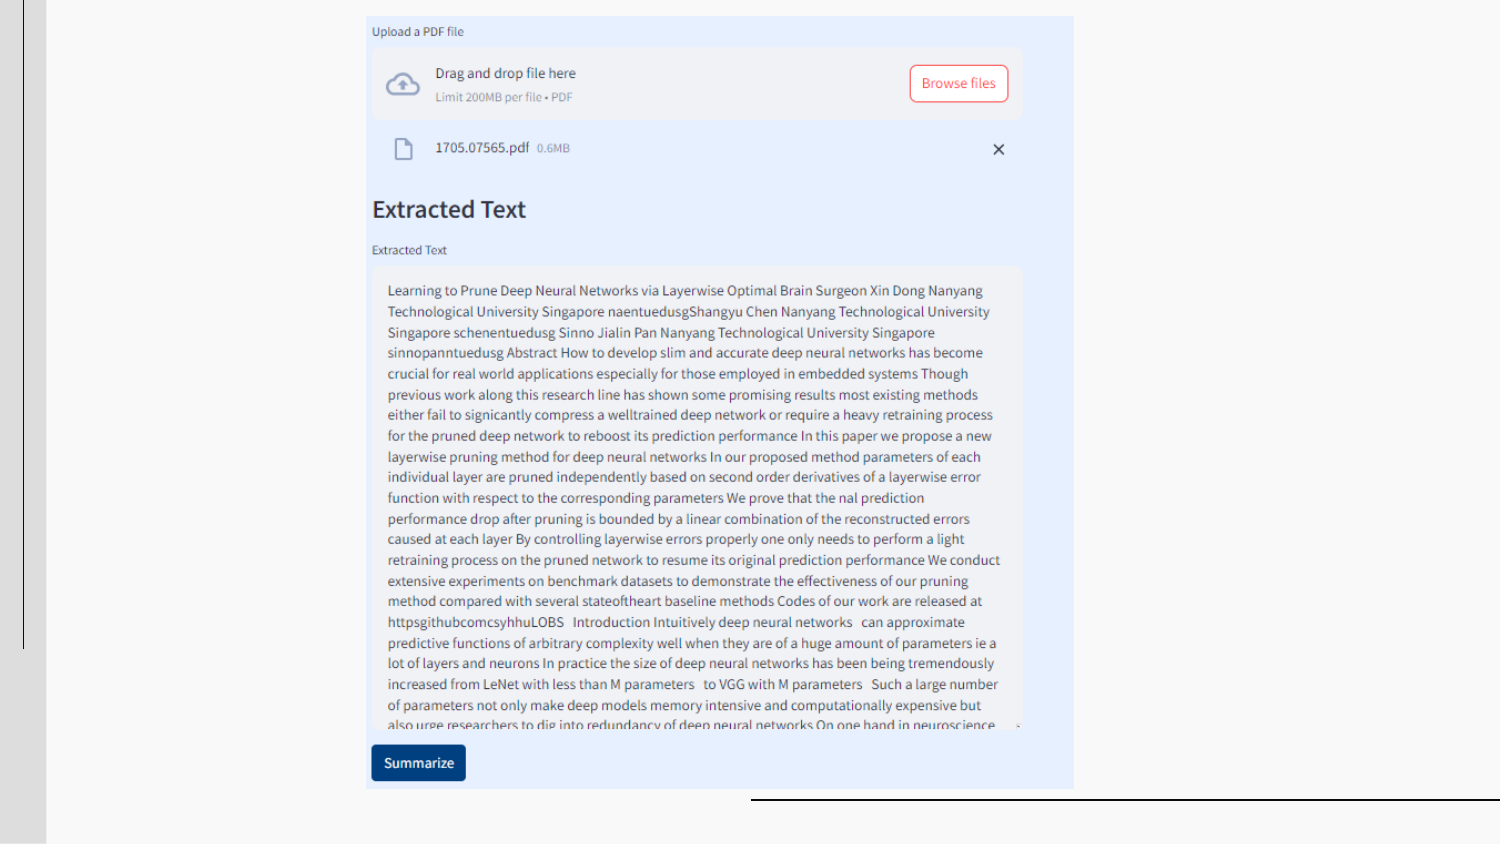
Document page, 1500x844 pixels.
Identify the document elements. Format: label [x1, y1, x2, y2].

picture [366, 15, 1074, 789]
